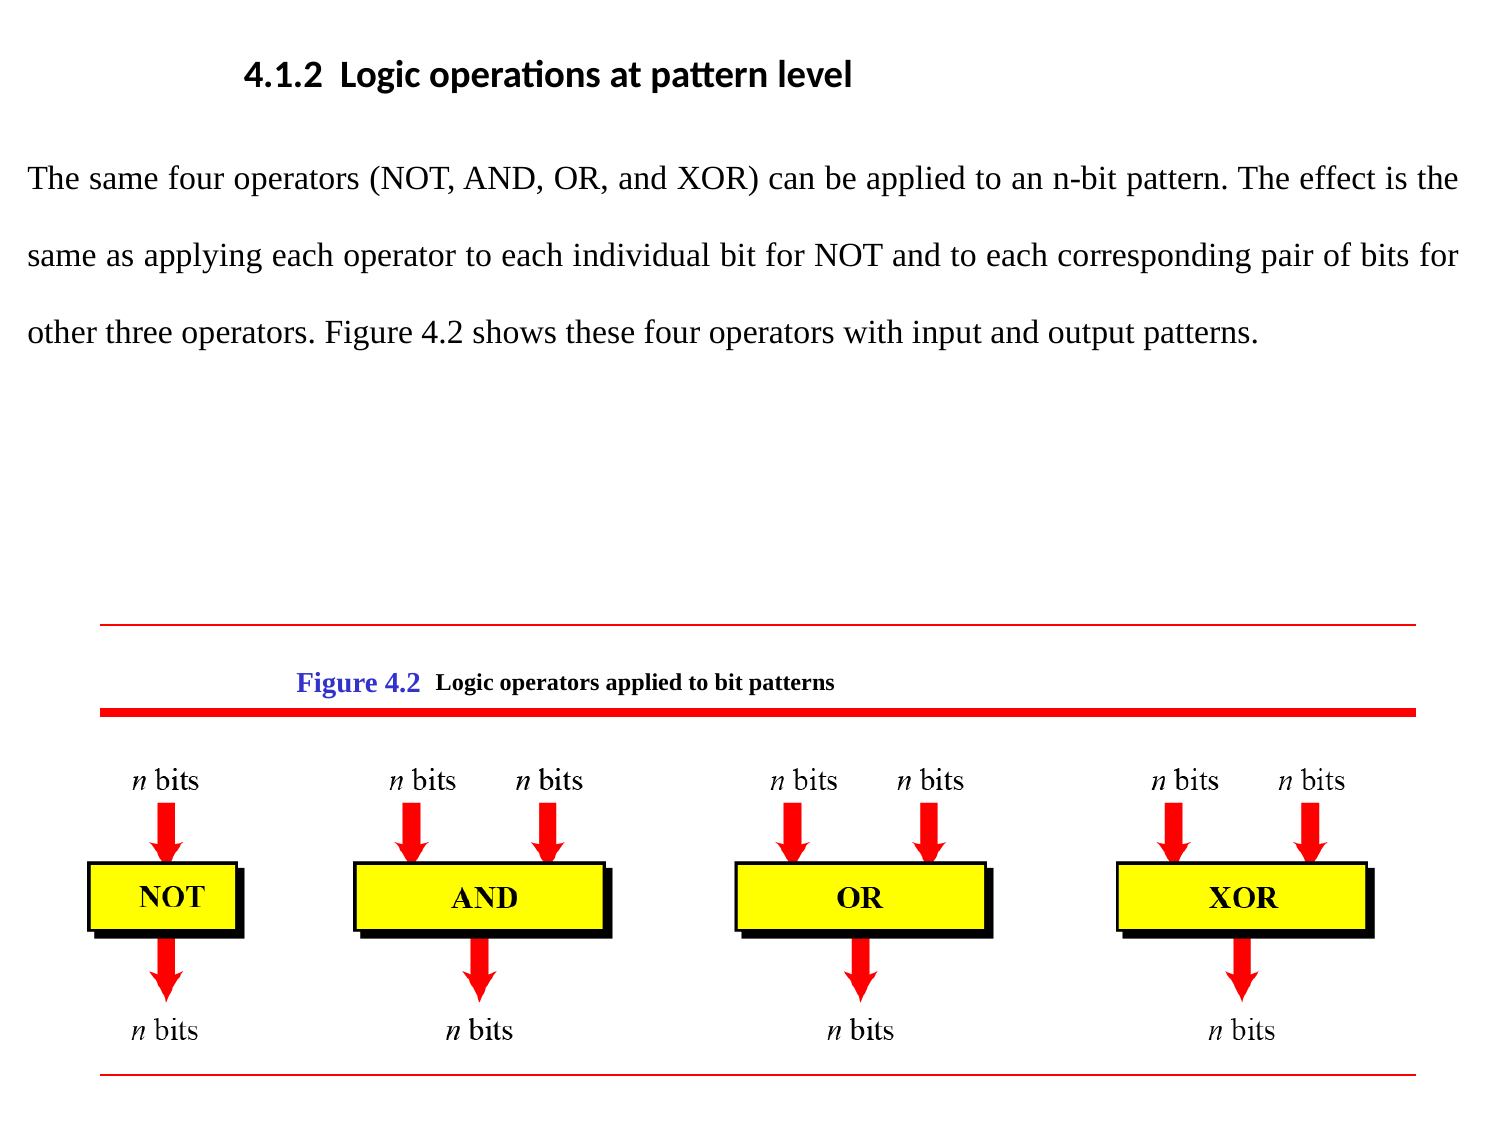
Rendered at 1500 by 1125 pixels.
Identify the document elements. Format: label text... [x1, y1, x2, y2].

text_box Figure 4.2 Logic operators applied to bit patterns [281, 626, 851, 706]
text_box 4.1.2 Logic operations at pattern level [229, 0, 868, 103]
picture [87, 764, 1375, 1050]
text_box The same four operators (NOT, AND, OR, and XOR) can be applied to an n-bit pattern. The effect is the same as applying each operator to each individual bit for NOT and to each corresponding pair of bits for other three operators. Figure 4.2 shows these four operators with input and output patterns. [12, 112, 1475, 358]
